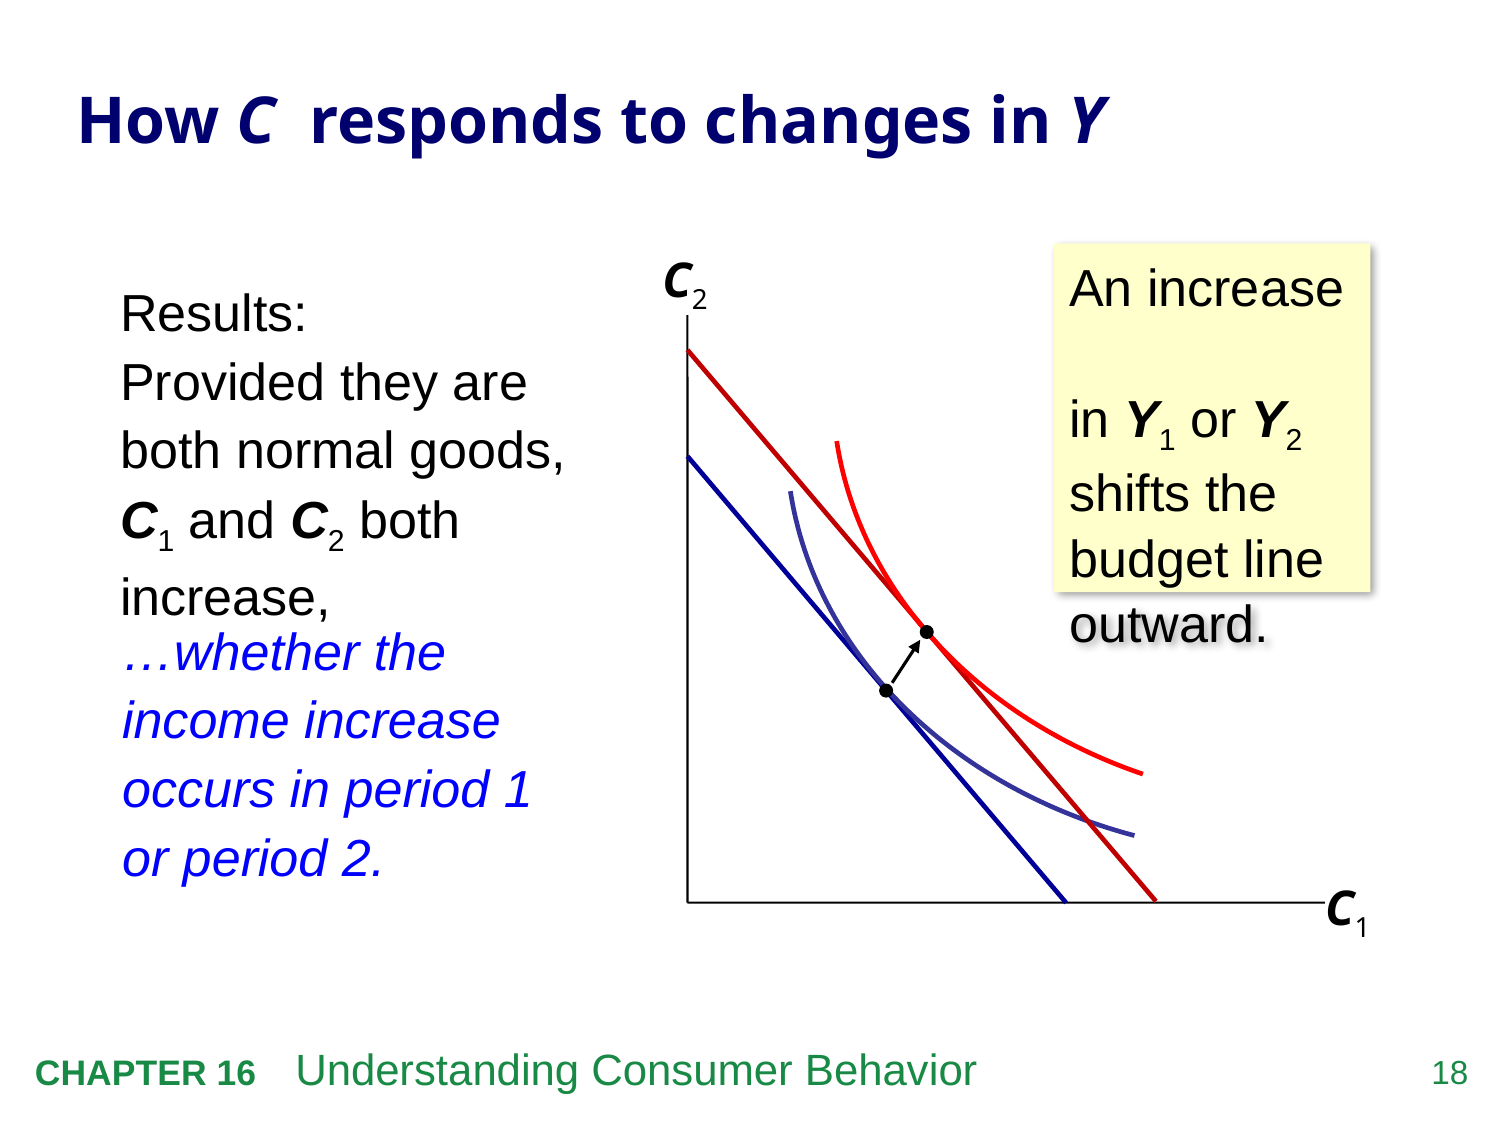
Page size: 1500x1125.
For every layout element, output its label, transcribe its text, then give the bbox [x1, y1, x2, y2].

title How C responds to changes in Y [76, 38, 1430, 193]
text_box Results: Provided they are both normal goods, C1 and C2 both increase, [105, 265, 643, 616]
list An increase in Y1 or Y2 shifts the budget line outward. [1054, 243, 1371, 248]
text_box …whether the income increase occurs in period 1 or period 2. [107, 604, 583, 895]
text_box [662, 249, 1388, 943]
